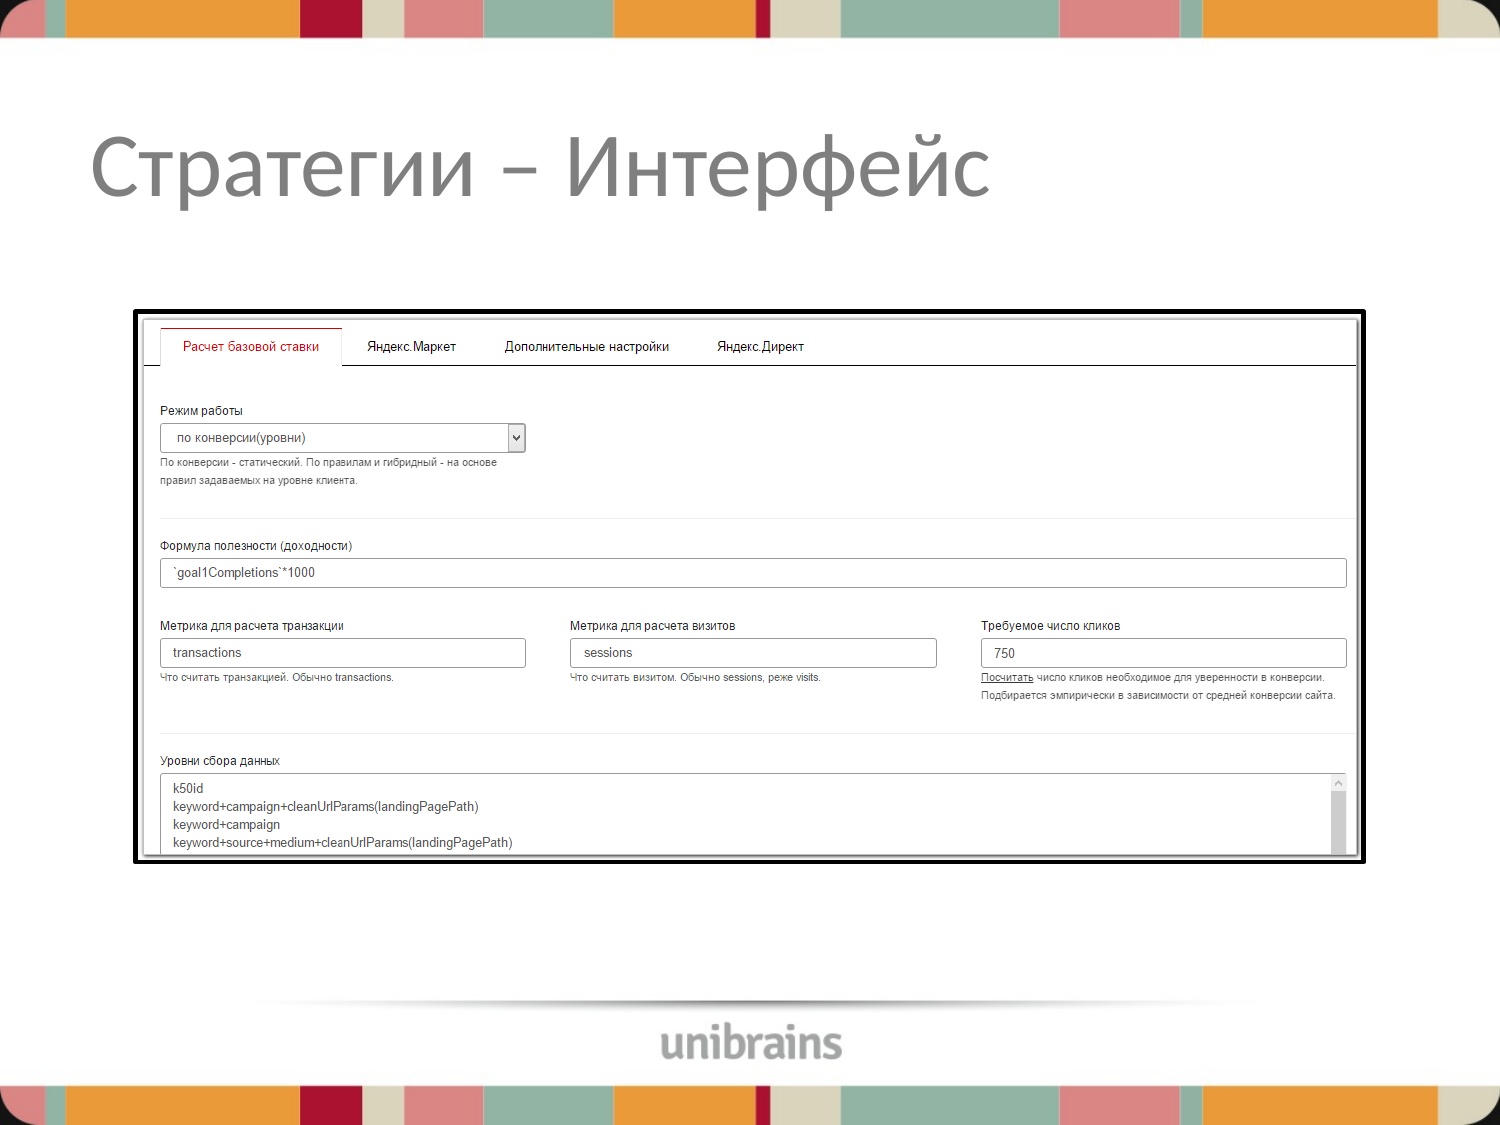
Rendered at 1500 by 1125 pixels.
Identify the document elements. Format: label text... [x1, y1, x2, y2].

title Стратегии – Интерфейс [75, 45, 1425, 295]
picture [0, 0, 1500, 1125]
